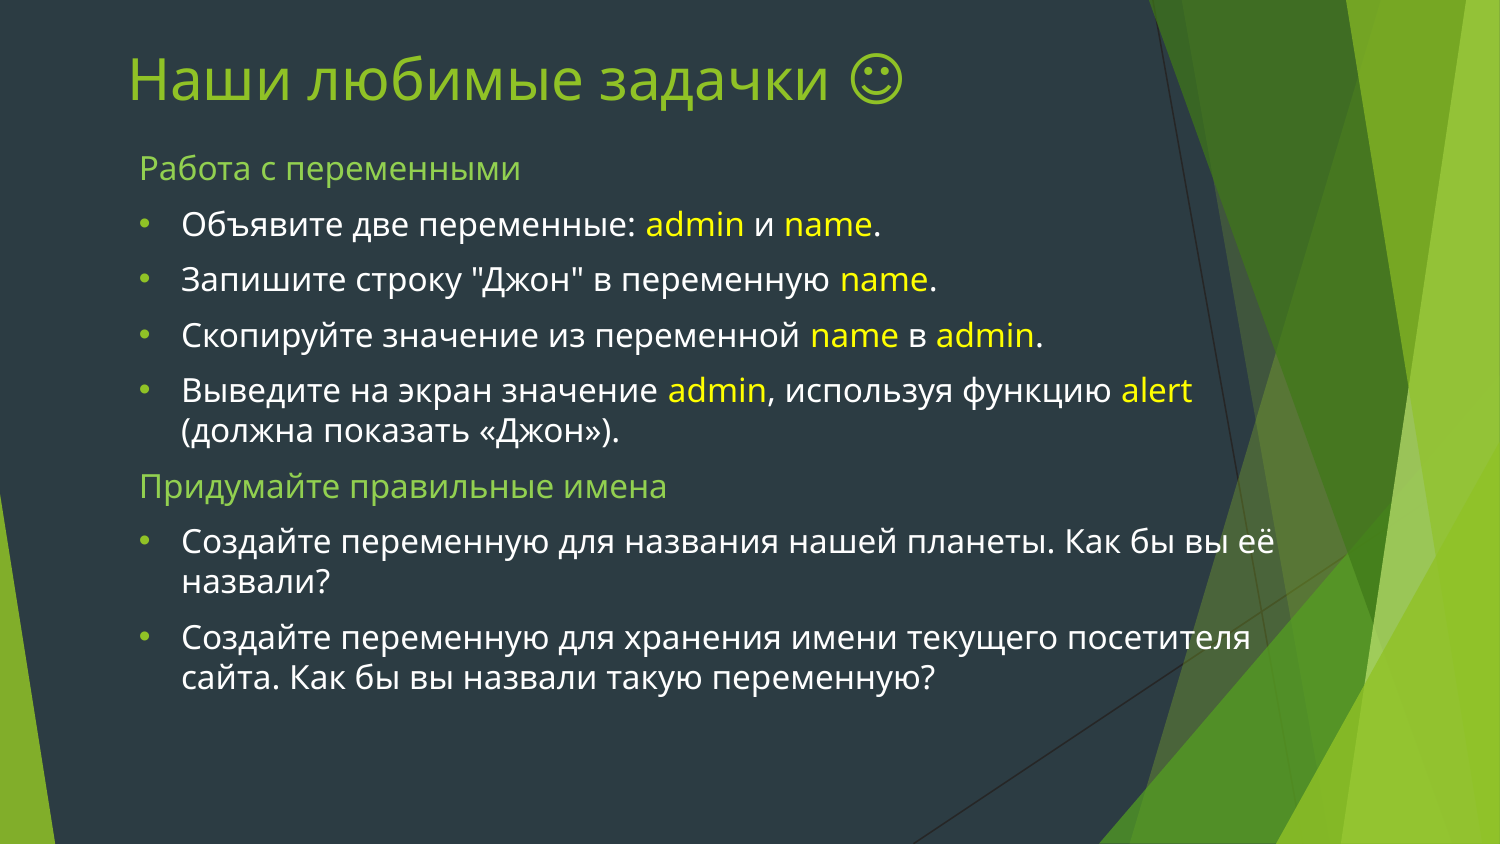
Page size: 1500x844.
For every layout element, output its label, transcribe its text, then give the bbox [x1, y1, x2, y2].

list Работа с переменными Объявите две переменные: admin и name. Запишите строку "Джон" в переменную name. Скопируйте значение из переменной name в admin. Выведите на экран значение admin, используя функцию alert (должна показать «Джон»). Придумайте правильные имена Создайте переменную для названия нашей планеты. Как бы вы её назвали? Создайте переменную для хранения имени текущего посетителя сайта. Как бы вы назвали такую переменную? [123, 140, 1328, 809]
title Наши любимые задачки ☺ [112, 35, 1388, 140]
